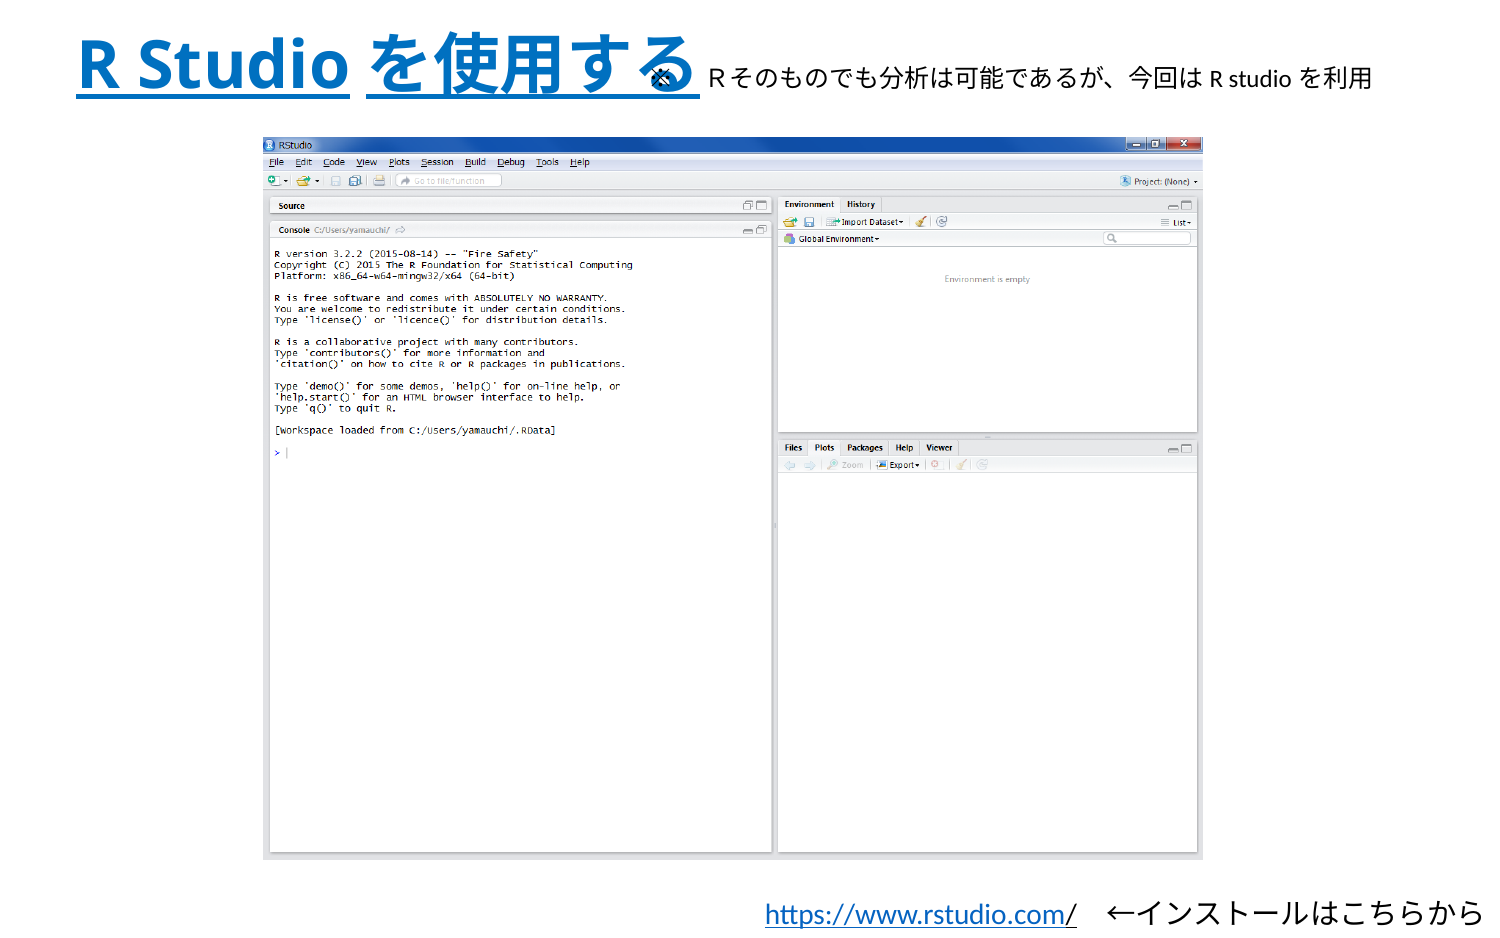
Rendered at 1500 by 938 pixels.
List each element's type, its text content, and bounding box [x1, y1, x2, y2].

text_box ※ Ｒそのものでも分析は可能であるが、今回はR studioを利用 [633, 54, 1471, 100]
title R Studioを使用する [60, 25, 1355, 109]
picture [263, 137, 1203, 860]
text_box https://www.rstudio.com/ ←インストールはこちらから [750, 887, 1500, 938]
